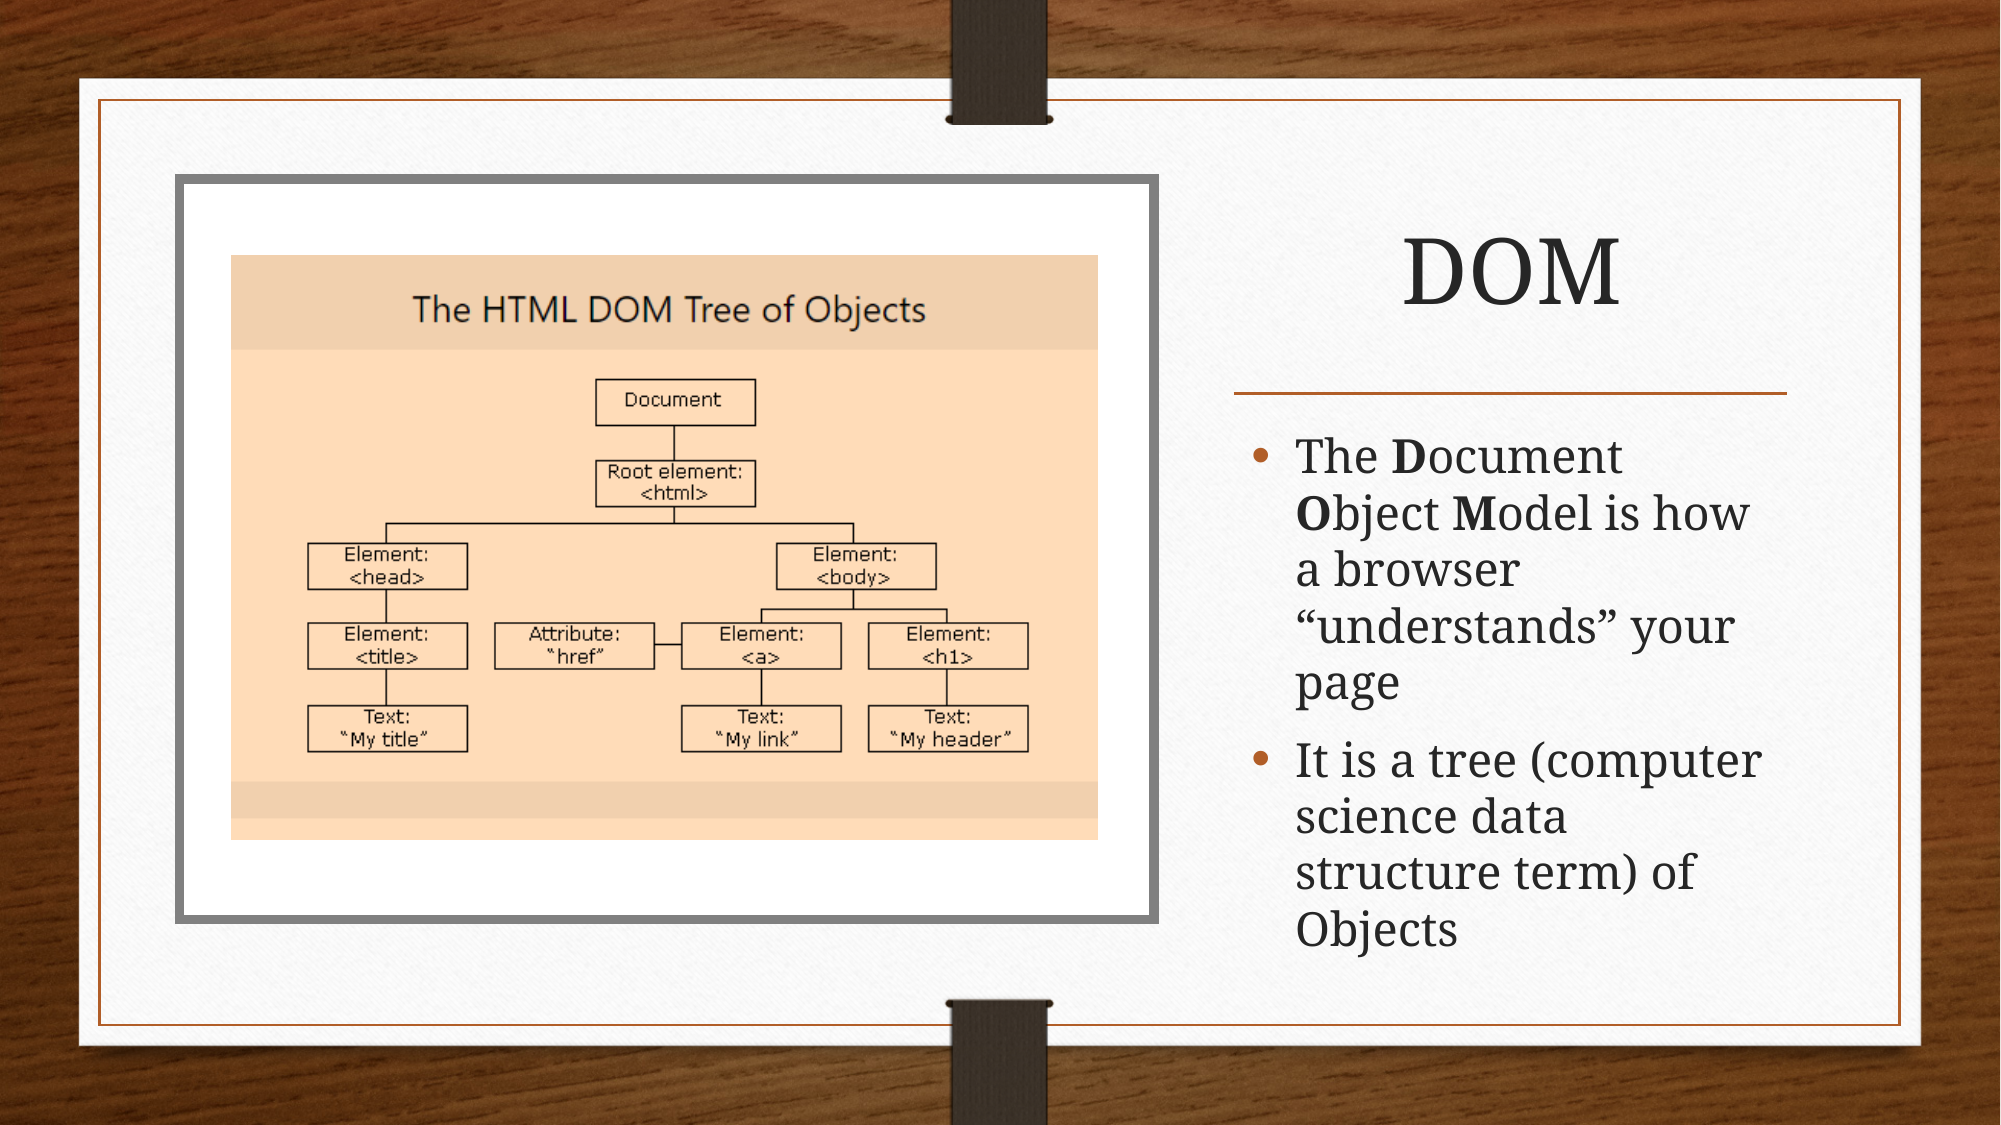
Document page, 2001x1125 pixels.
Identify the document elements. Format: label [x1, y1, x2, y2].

text_box [0, 0, 2000, 1125]
picture [231, 255, 1098, 841]
